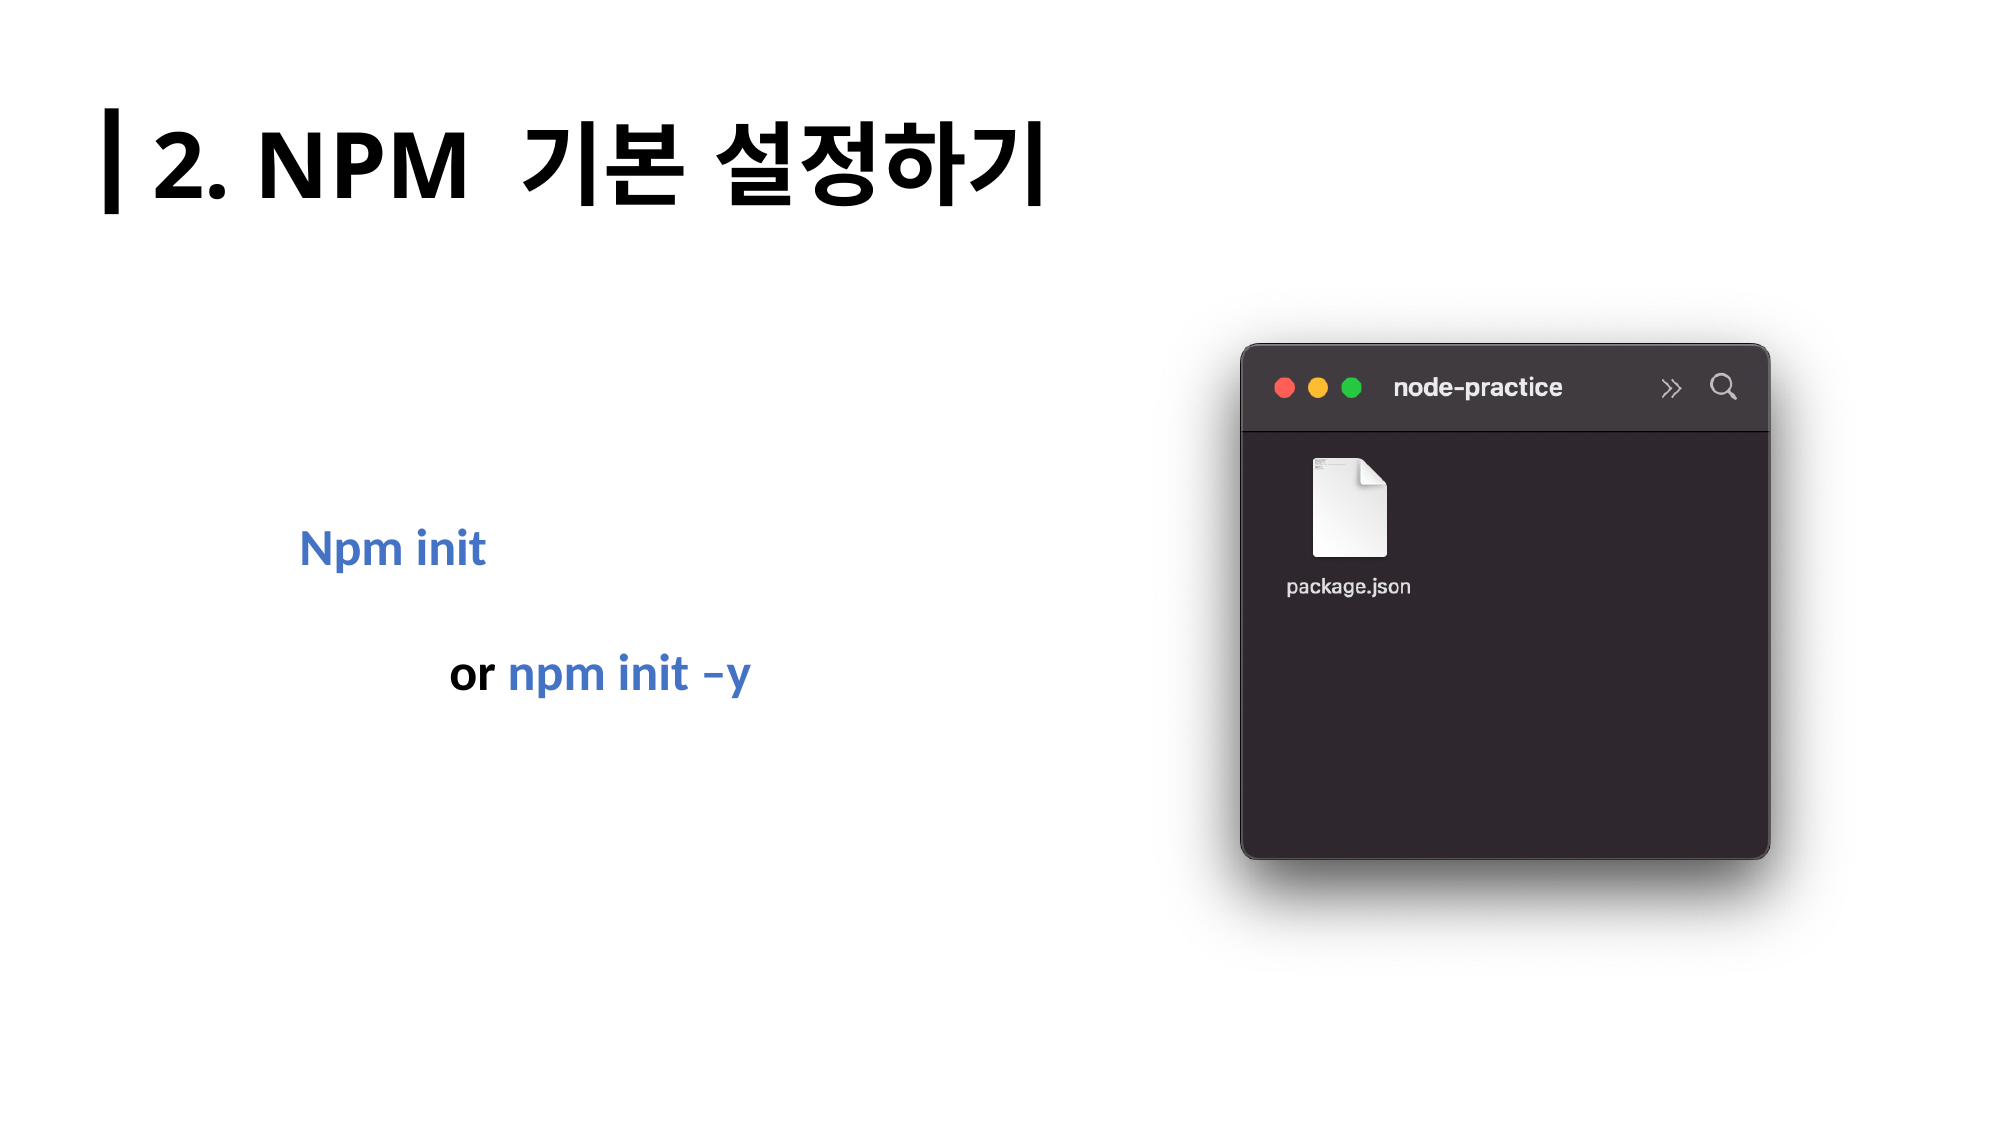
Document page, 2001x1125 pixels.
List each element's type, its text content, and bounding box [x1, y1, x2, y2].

text_box Npm init or npm init –y [284, 443, 1147, 833]
picture [1147, 280, 1863, 983]
title 2. NPM 기본 설정하기 [137, 59, 1863, 278]
text_box [103, 107, 120, 215]
